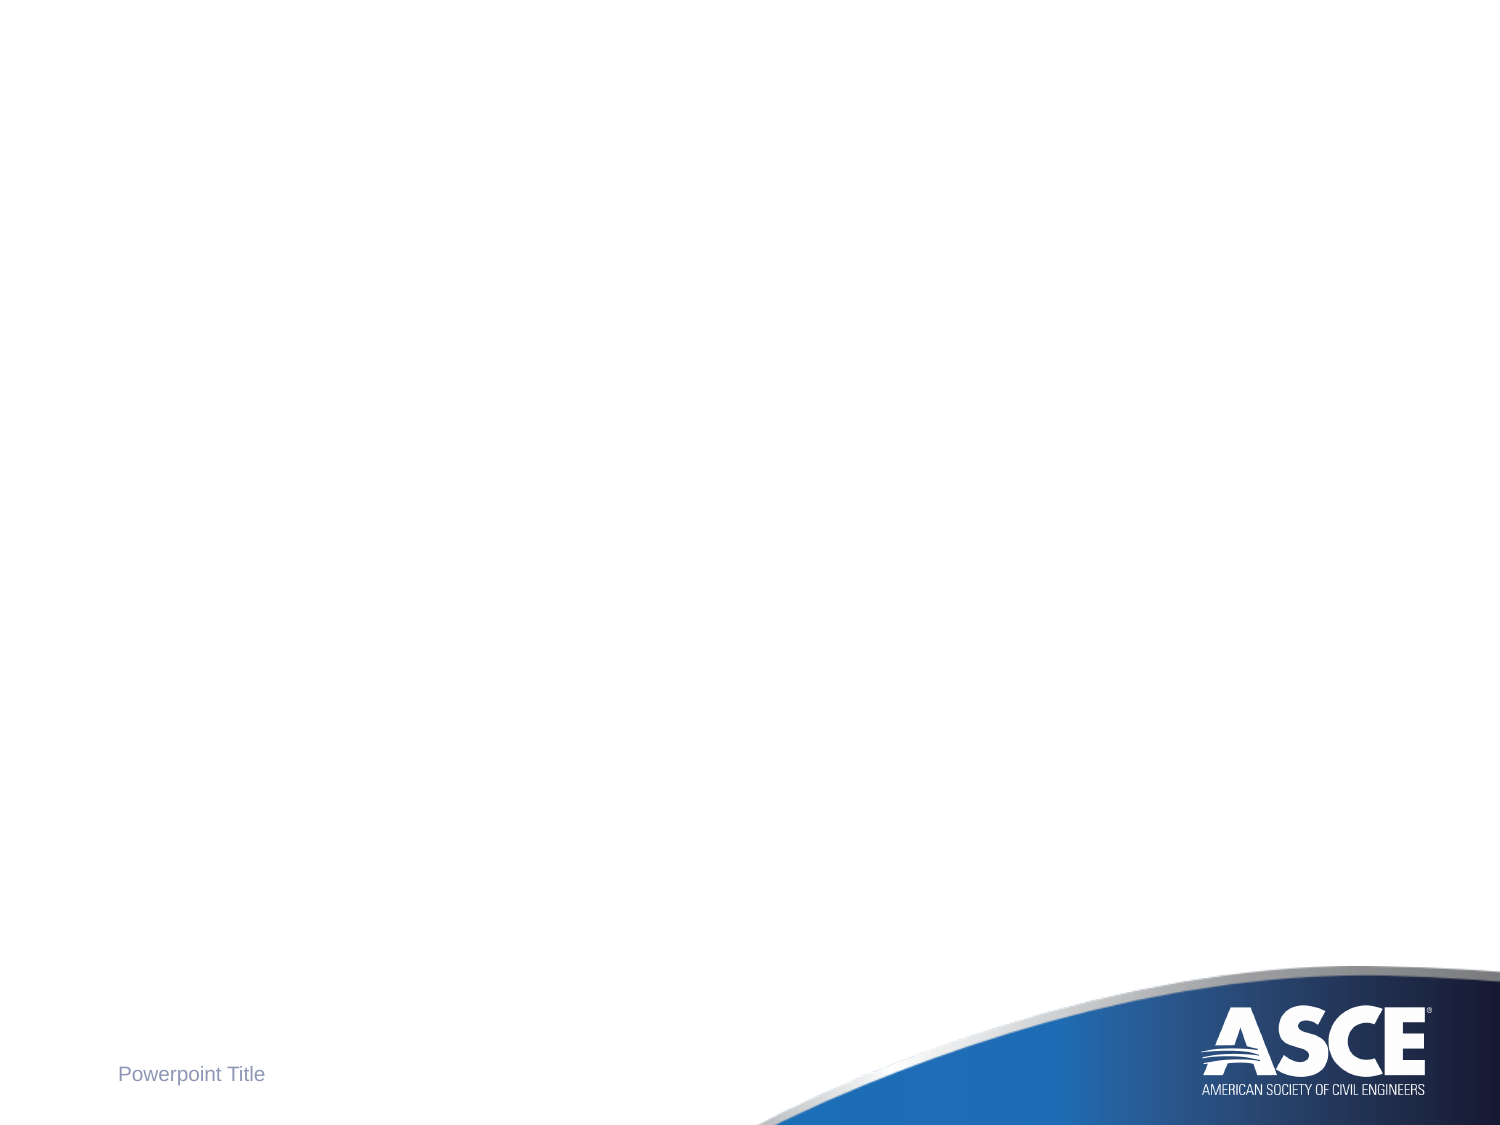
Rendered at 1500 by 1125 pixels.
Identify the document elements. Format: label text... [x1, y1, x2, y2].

picture [1201, 1005, 1432, 1095]
footer Powerpoint Title [103, 1042, 729, 1103]
